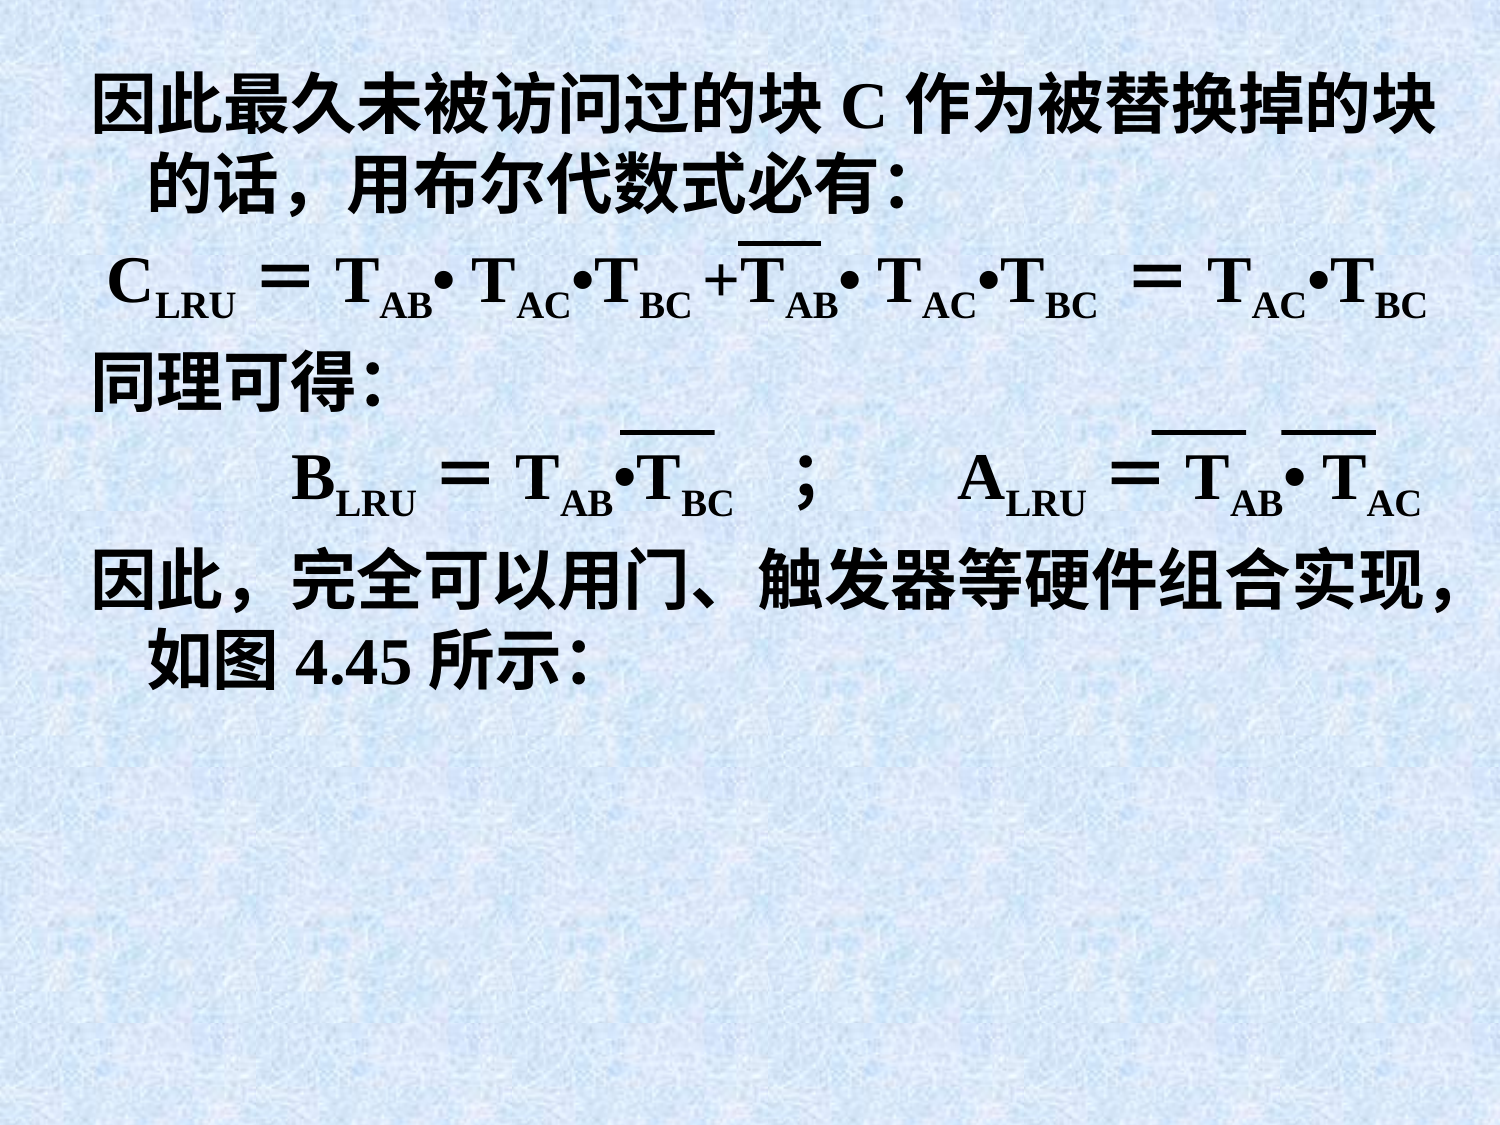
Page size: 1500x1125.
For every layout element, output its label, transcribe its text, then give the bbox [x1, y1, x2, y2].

picture [0, 0, 1500, 1125]
list 因此最久未被访问过的块C作为被替换掉的块的话，用布尔代数式必有： CLRU＝TAB• TAC•TBC +TAB• TAC•TBC ＝TAC•TBC 同理可得： BLRU＝TAB•TBC ； ALRU＝TAB• TAC 因此，完全可以用门、触发器等硬件组合实现，如图4.45所示： [75, 54, 1459, 1005]
